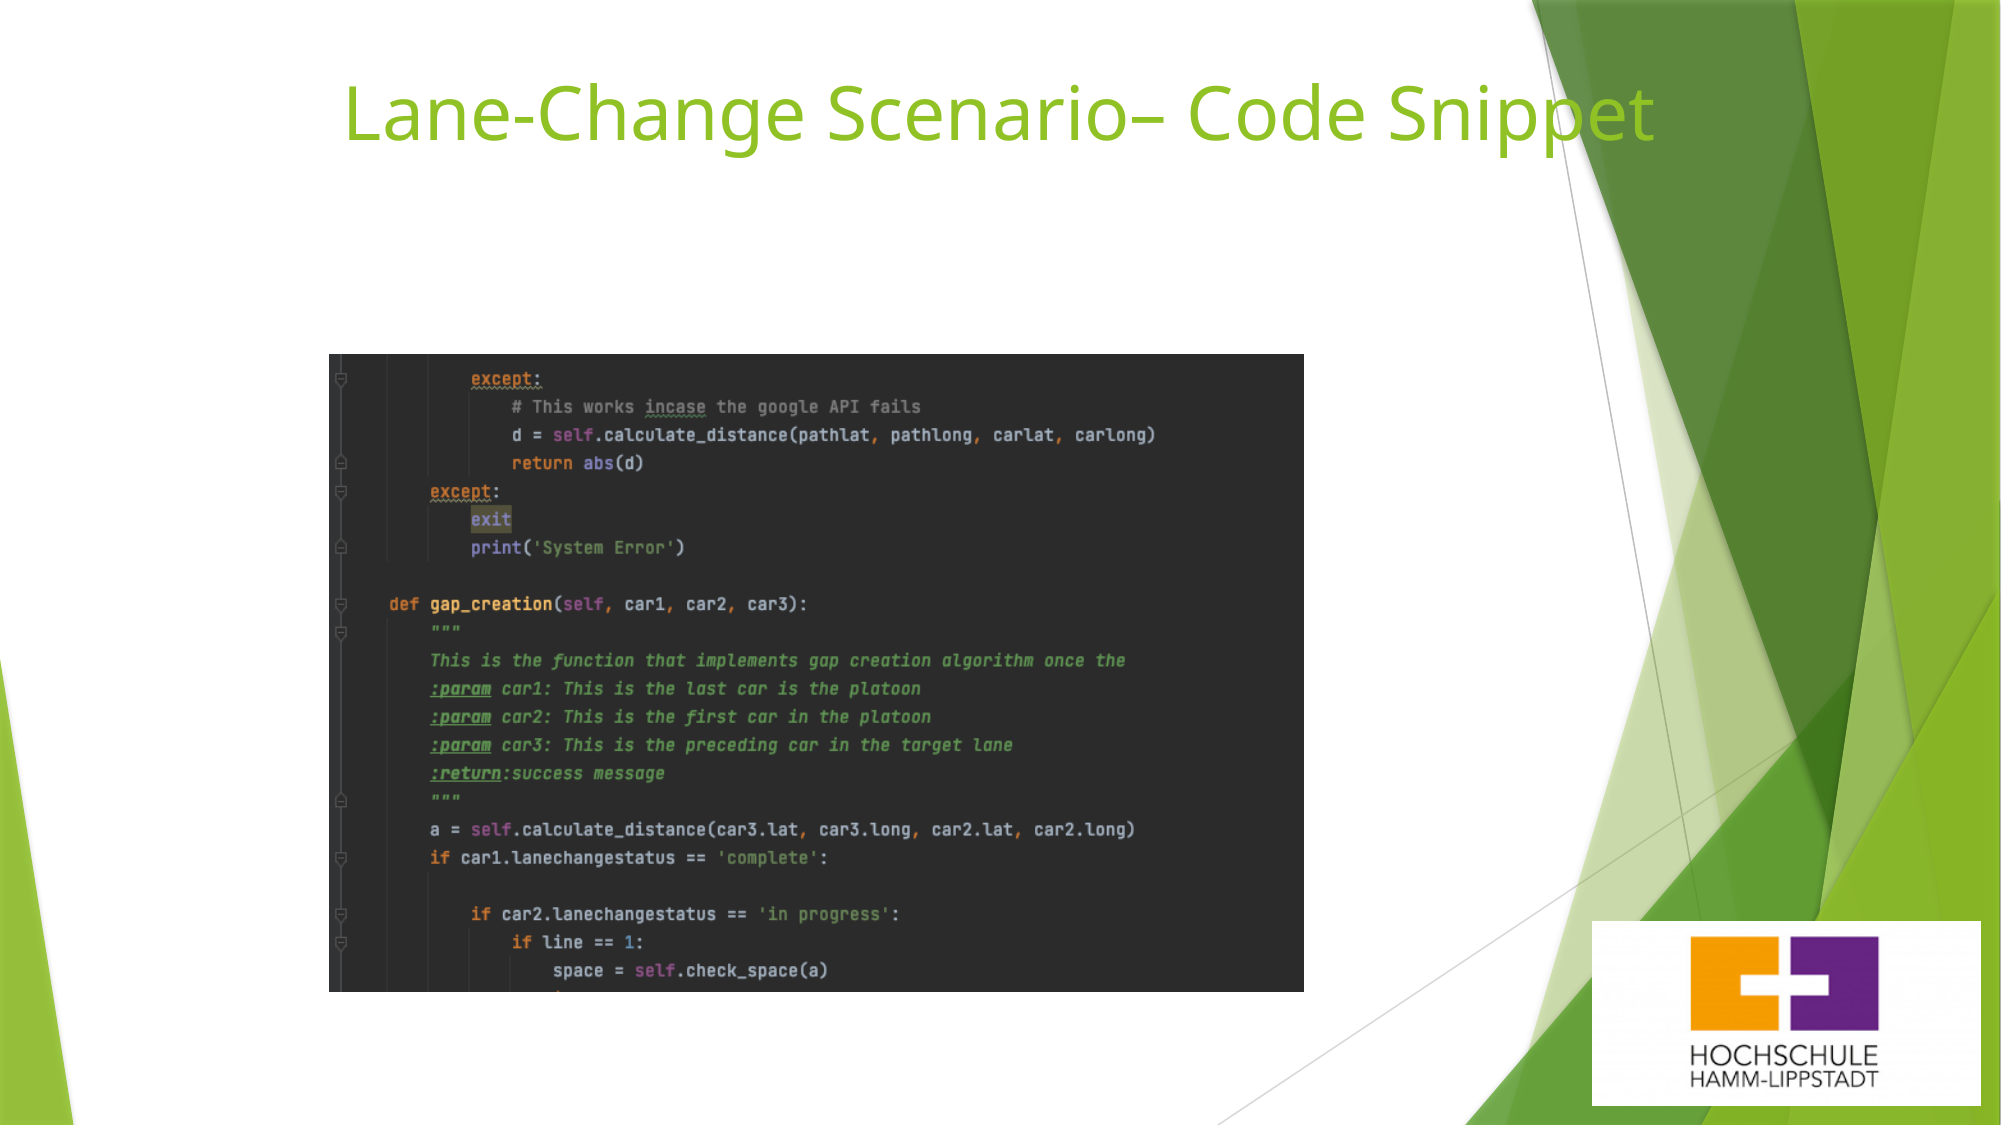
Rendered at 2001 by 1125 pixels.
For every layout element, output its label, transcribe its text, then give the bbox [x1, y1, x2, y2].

title Lane-Change Scenario– Code Snippet [137, 57, 1863, 167]
picture [1592, 920, 1982, 1107]
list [328, 353, 1304, 992]
